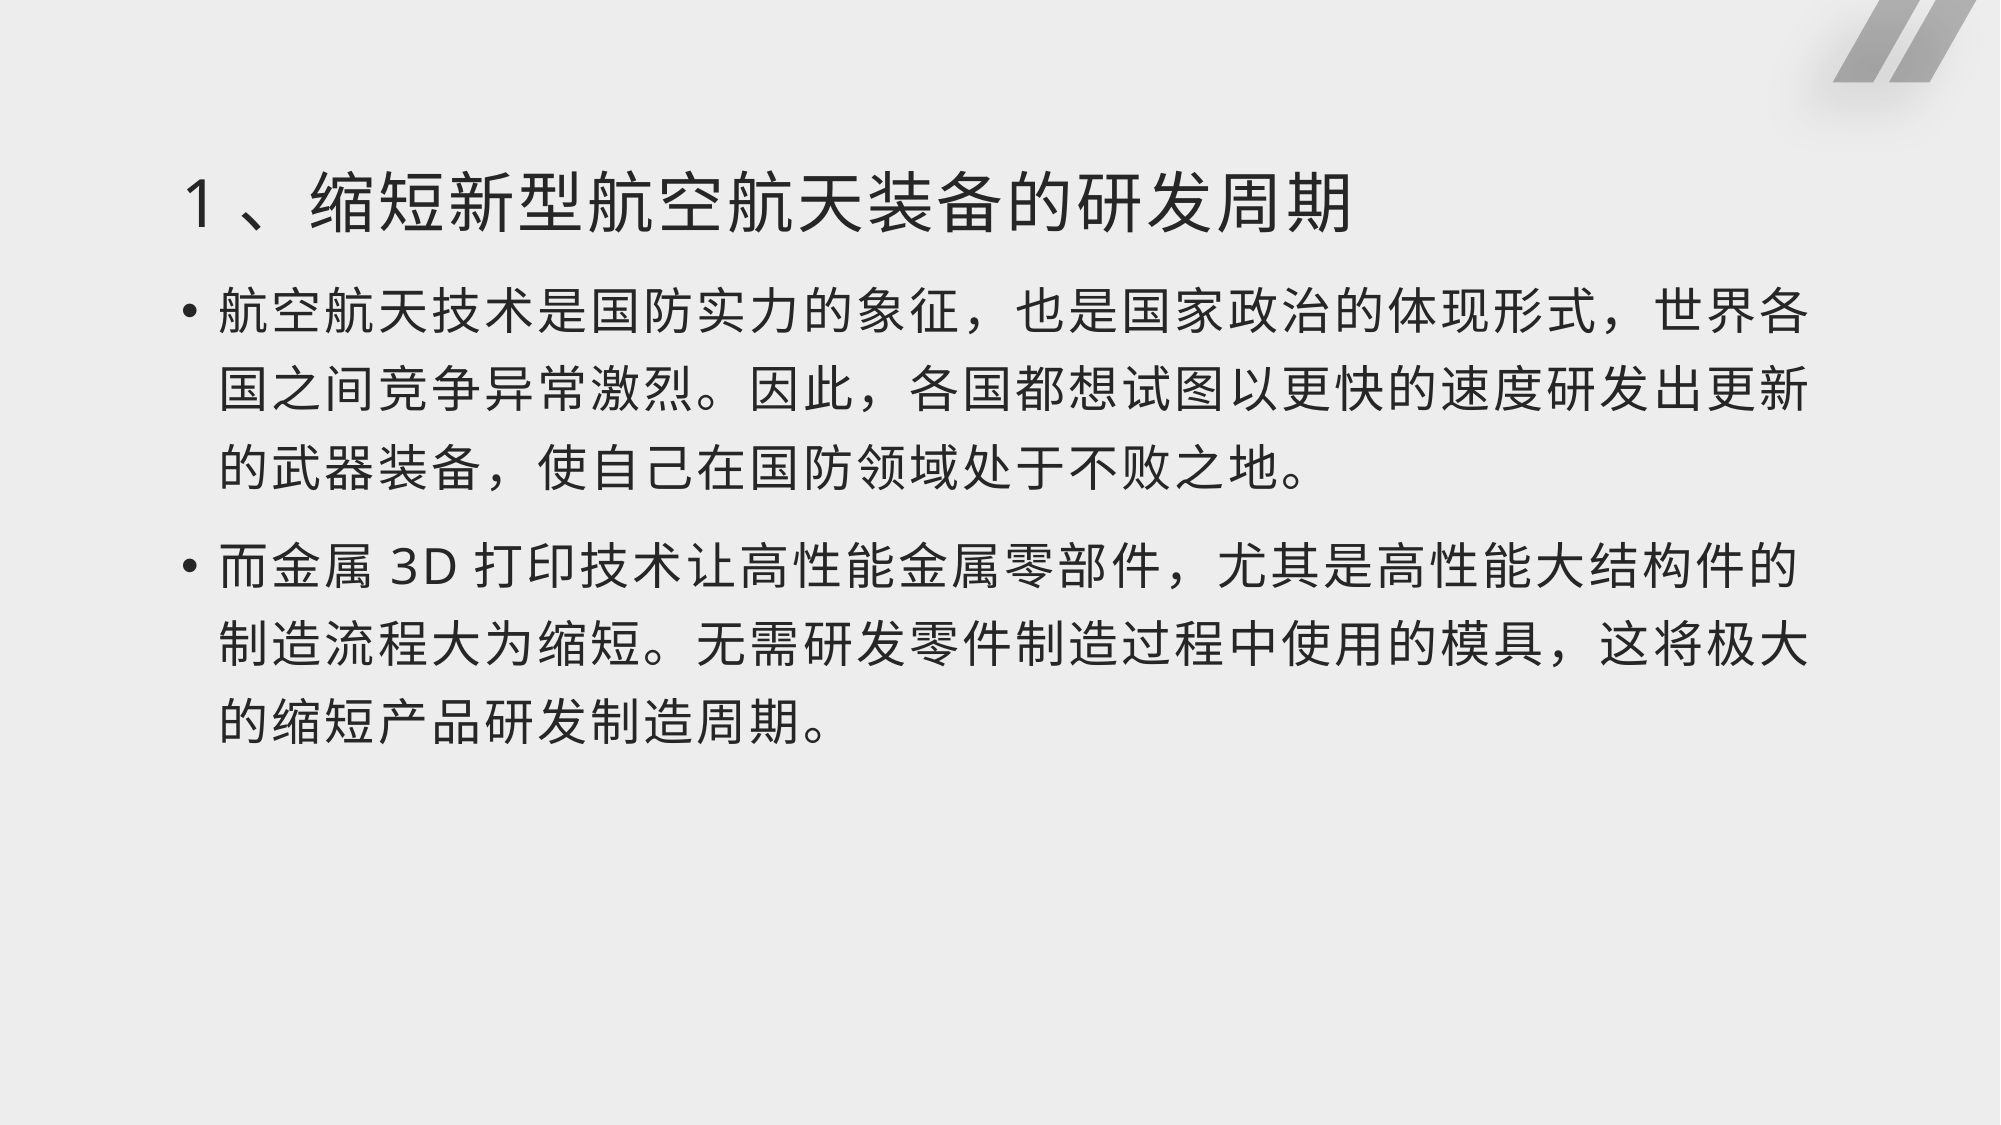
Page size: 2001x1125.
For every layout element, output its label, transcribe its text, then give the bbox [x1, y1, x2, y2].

list 1、缩短新型航空航天装备的研发周期 航空航天技术是国防实力的象征，也是国家政治的体现形式，世界各国之间竞争异常激烈。因此，各国都想试图以更快的速度研发出更新的武器装备，使自己在国防领域处于不败之地。 而金属3D打印技术让高性能金属零部件，尤其是高性能大结构件的制造流程大为缩短。无需研发零件制造过程中使用的模具，这将极大的缩短产品研发制造周期。 [164, 137, 1846, 1056]
